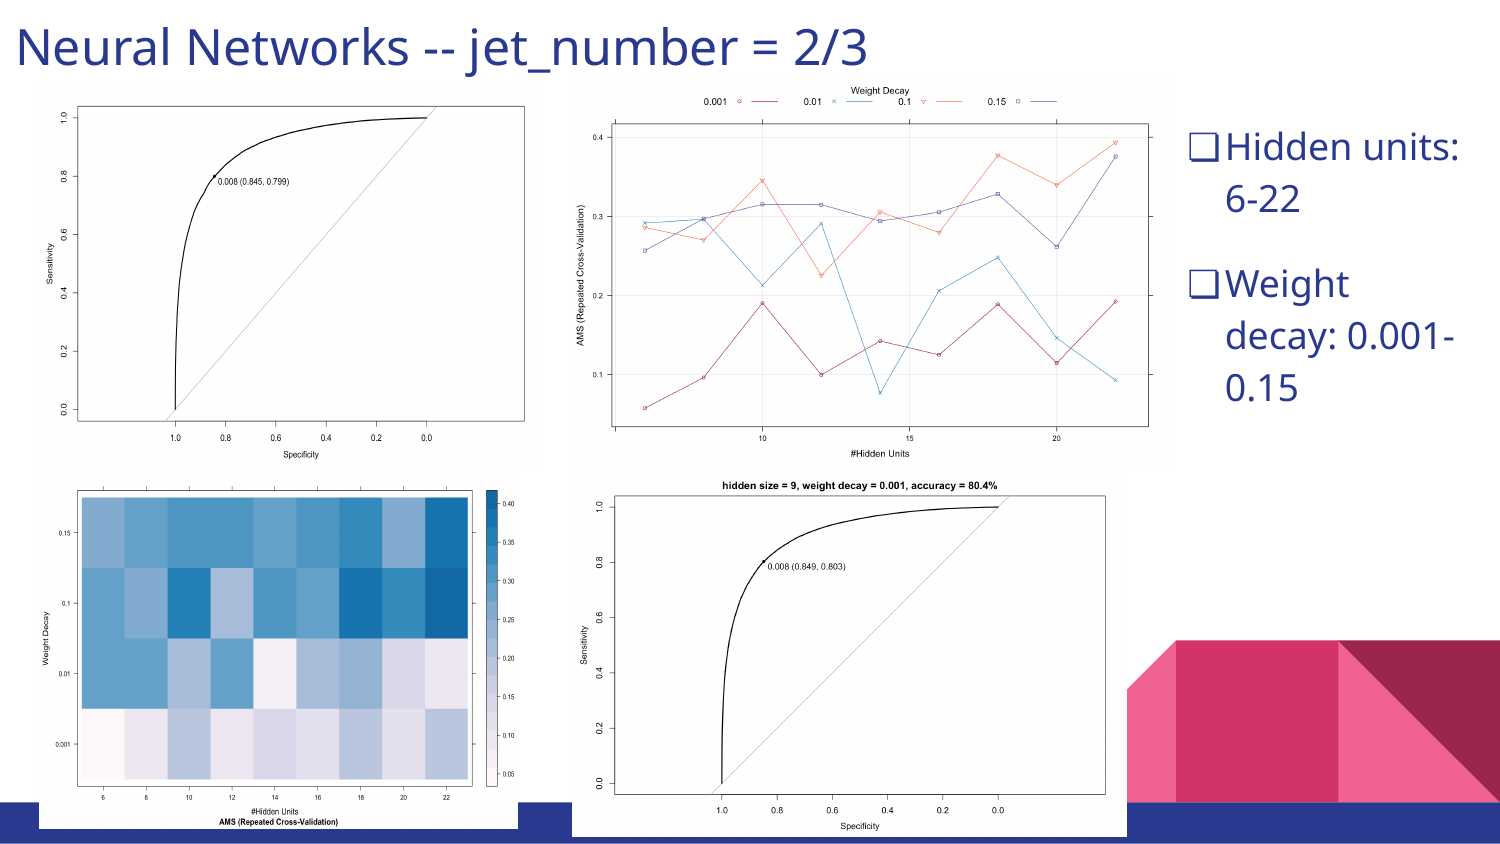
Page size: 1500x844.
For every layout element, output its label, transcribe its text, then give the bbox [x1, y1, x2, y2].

list Hidden units: 6-22 Weight decay: 0.001-0.15 [1174, 101, 1481, 371]
picture [571, 74, 1171, 467]
picture [571, 474, 1127, 838]
title Neural Networks -- jet_number = 2/3 [0, 0, 1398, 100]
picture [39, 83, 544, 829]
